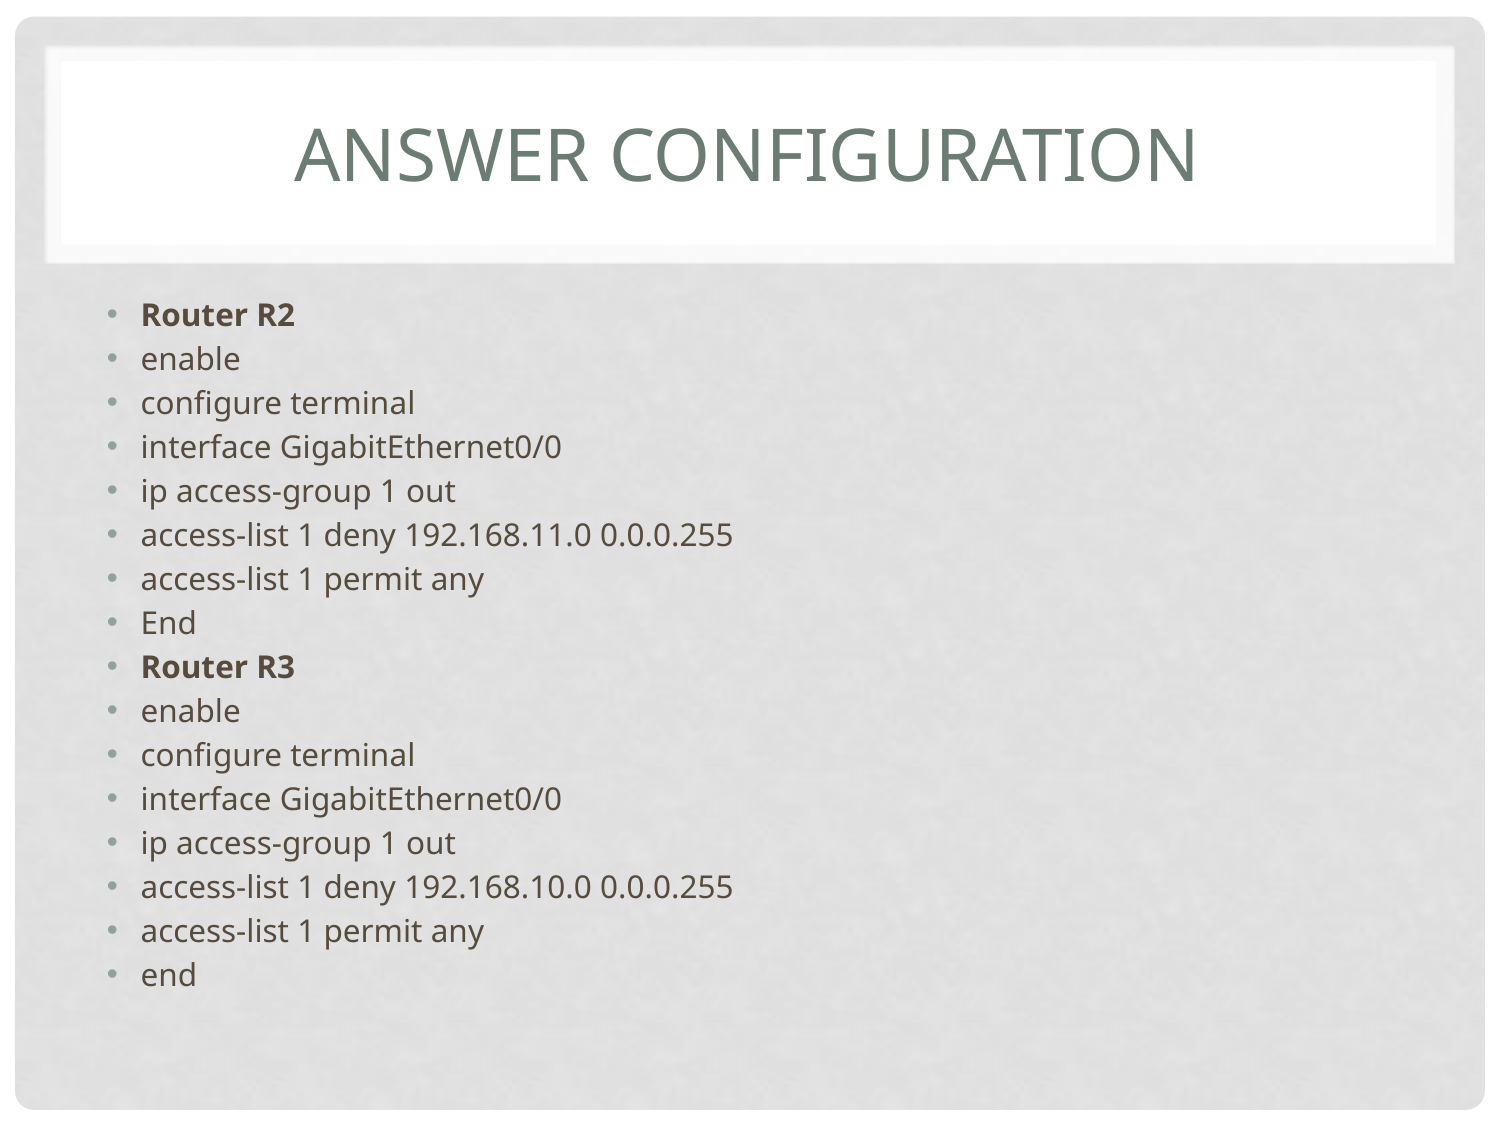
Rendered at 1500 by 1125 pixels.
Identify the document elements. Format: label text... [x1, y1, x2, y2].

title Answer Configuration [69, 66, 1425, 238]
list Router R2 enable configure terminal interface GigabitEthernet0/0 ip access-group 1 out access-list 1 deny 192.168.11.0 0.0.0.255 access-list 1 permit any End Router R3 enable configure terminal interface GigabitEthernet0/0 ip access-group 1 out access-list 1 deny 192.168.10.0 0.0.0.255 access-list 1 permit any end [75, 287, 1425, 1005]
